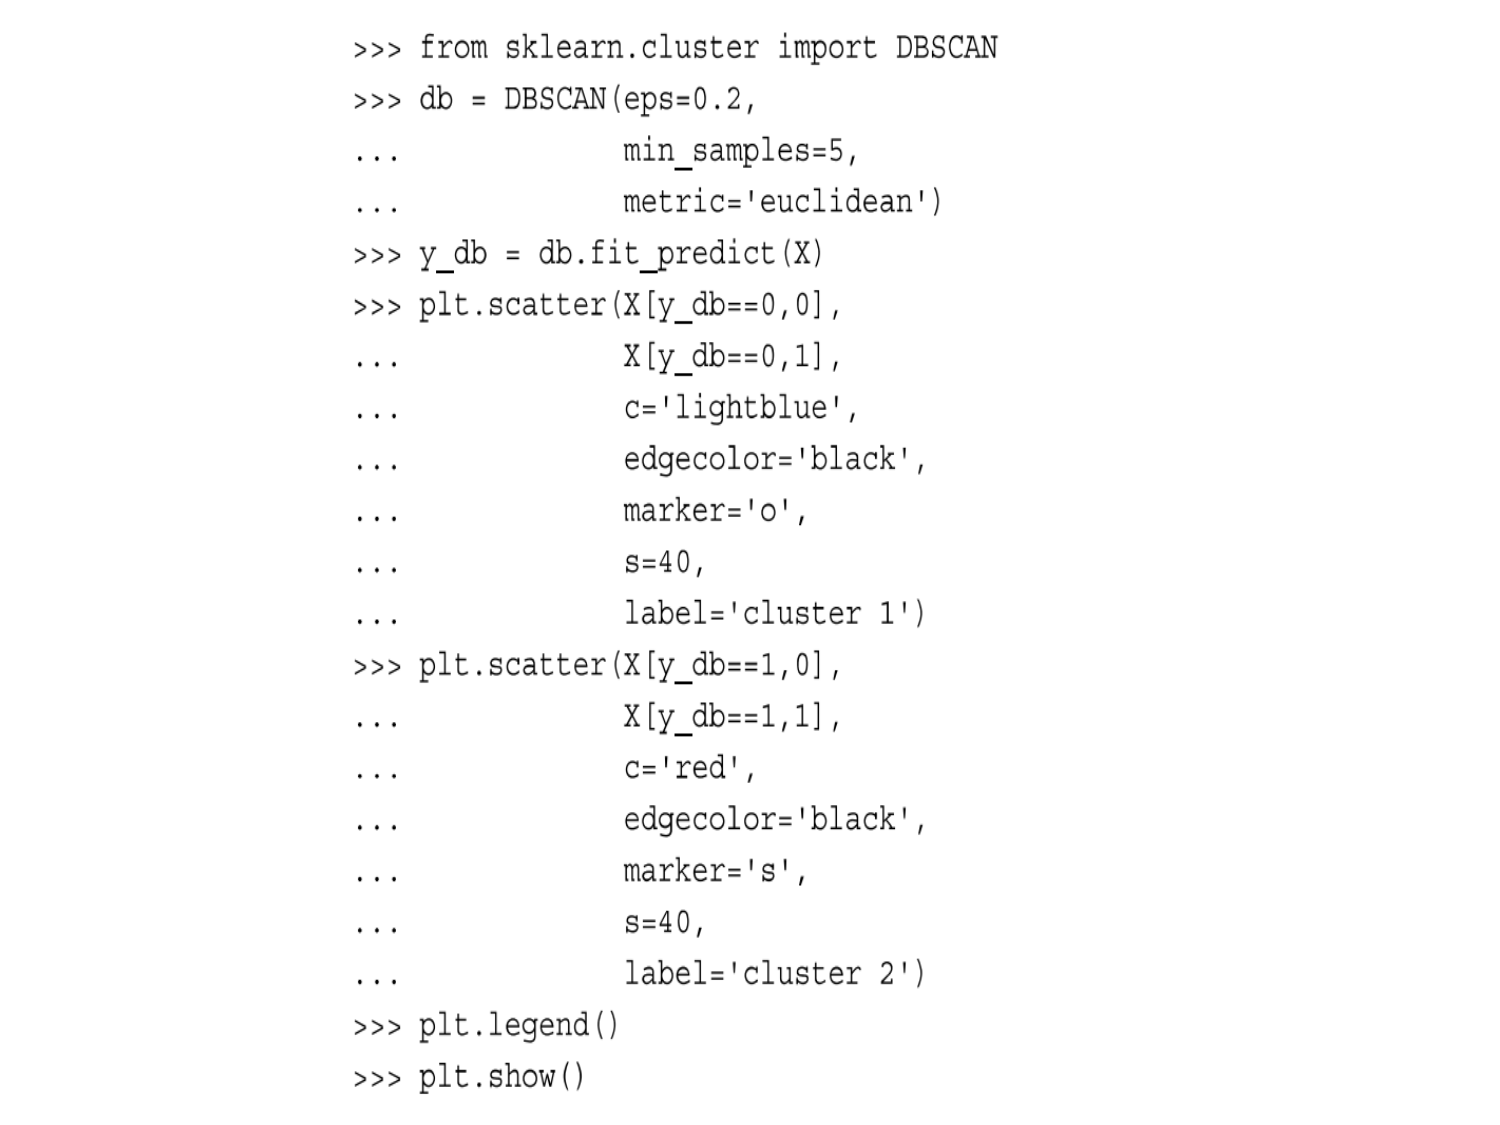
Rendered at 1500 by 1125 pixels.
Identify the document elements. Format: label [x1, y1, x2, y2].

picture [319, 0, 1181, 1125]
